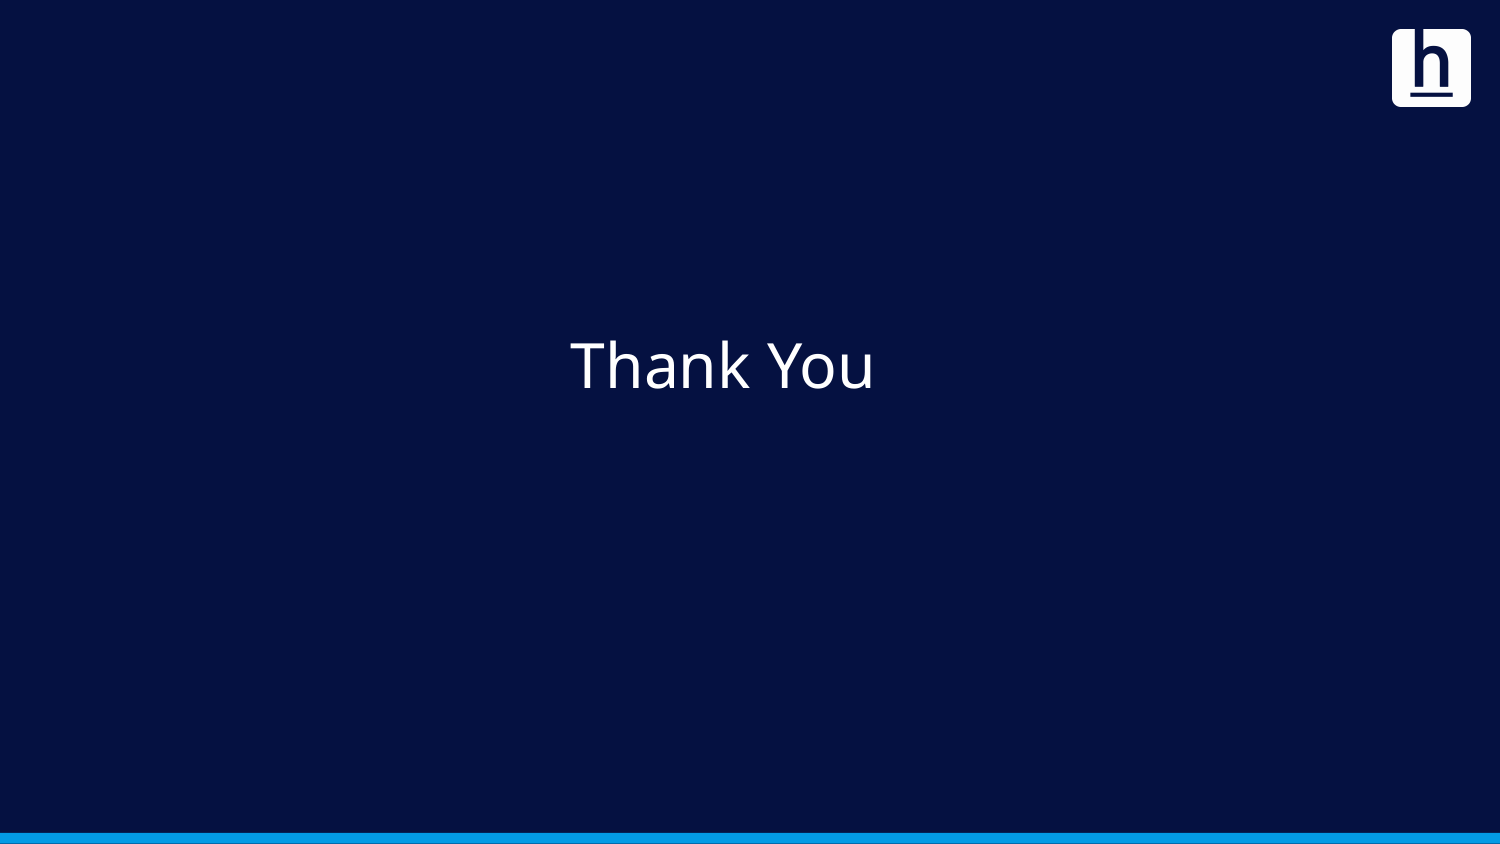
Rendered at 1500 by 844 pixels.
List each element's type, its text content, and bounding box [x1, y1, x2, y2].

title Thank You [37, 175, 1410, 553]
picture [1392, 29, 1471, 107]
